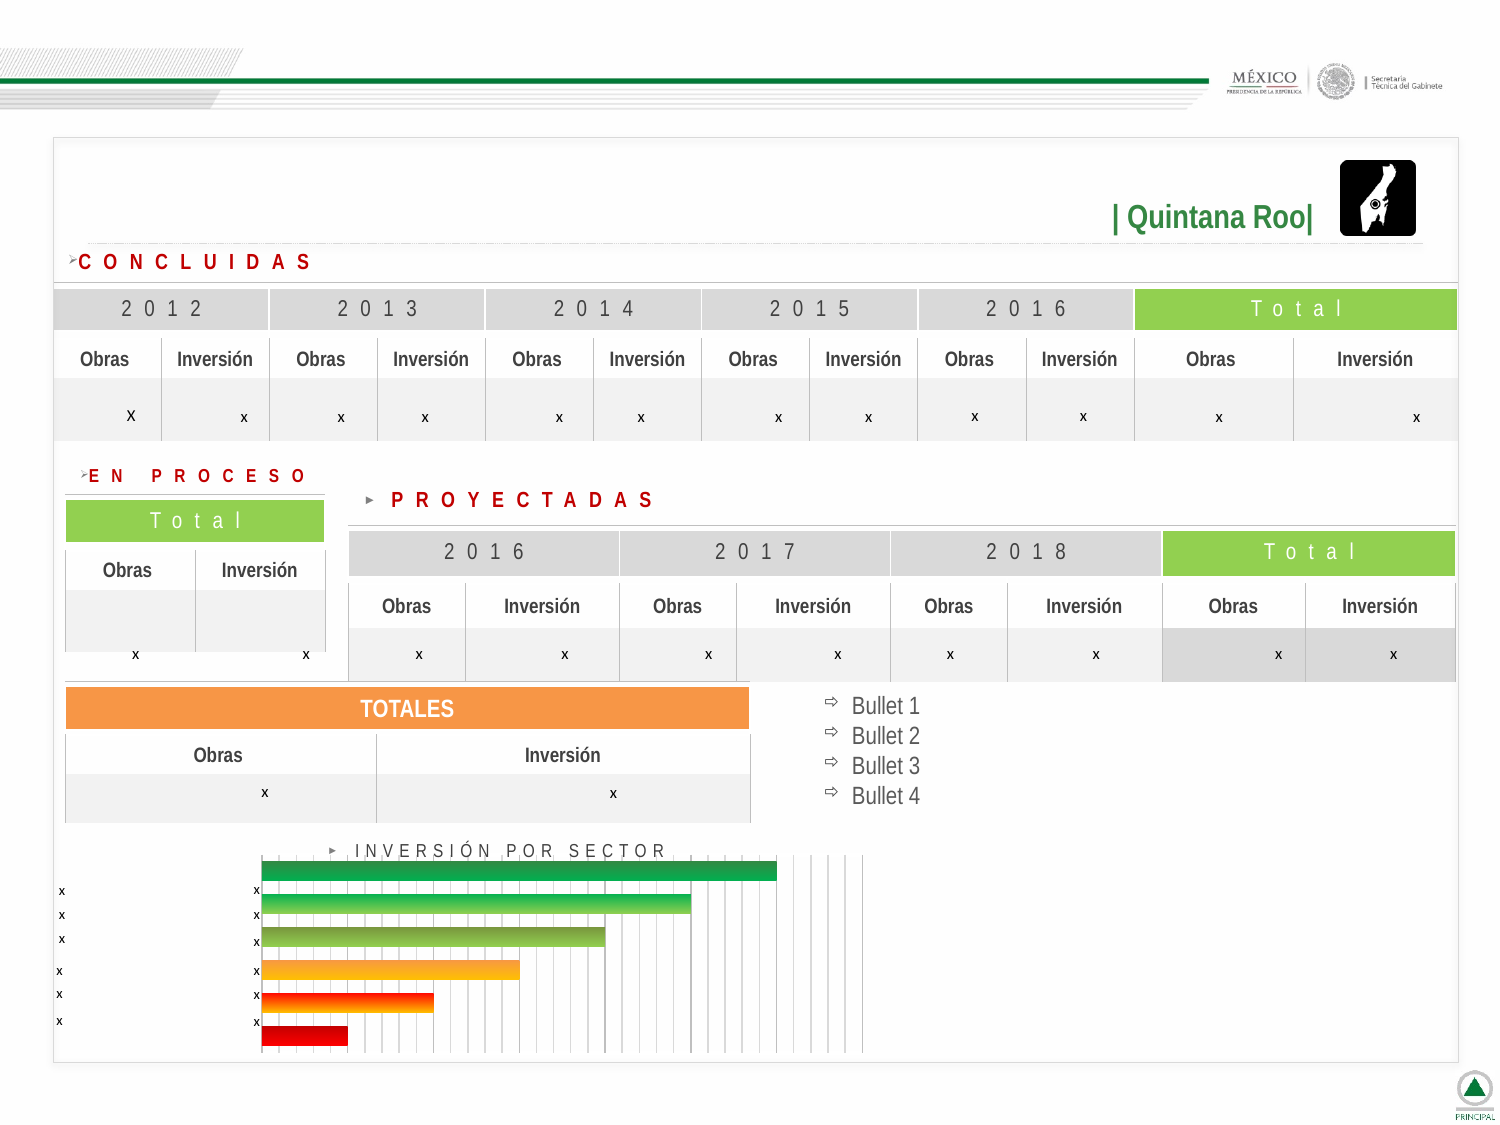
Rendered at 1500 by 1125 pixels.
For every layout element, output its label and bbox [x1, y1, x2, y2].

text_box [50, 136, 1459, 1063]
picture [0, 0, 1500, 1125]
chart [249, 850, 876, 1058]
